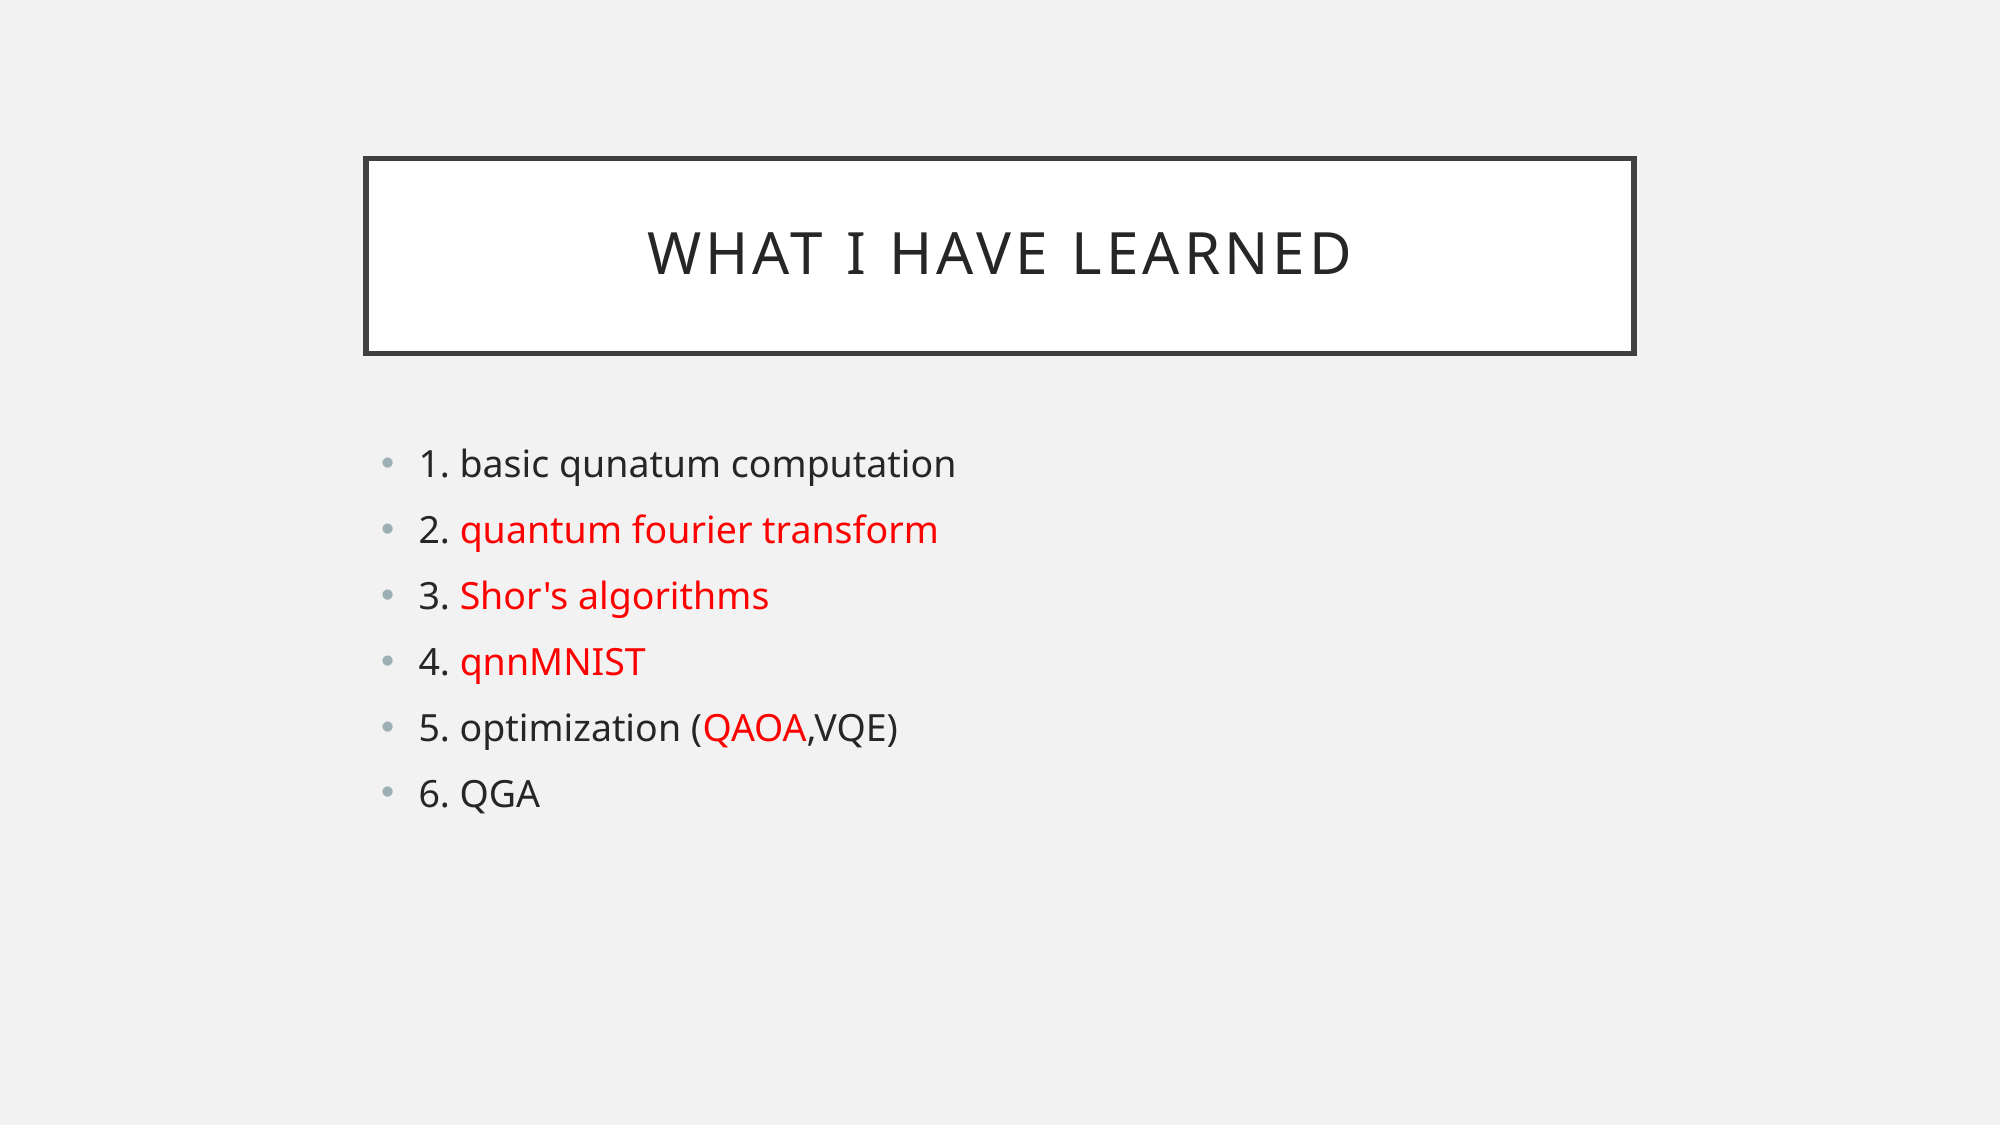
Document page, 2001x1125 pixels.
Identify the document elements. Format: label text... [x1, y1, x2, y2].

list 1. basic qunatum computation 2. quantum fourier transform 3. Shor's algorithms 4. qnnMNIST 5. optimization (QAOA,VQE) 6. QGA [366, 432, 1634, 942]
title What I have learned [363, 156, 1637, 356]
